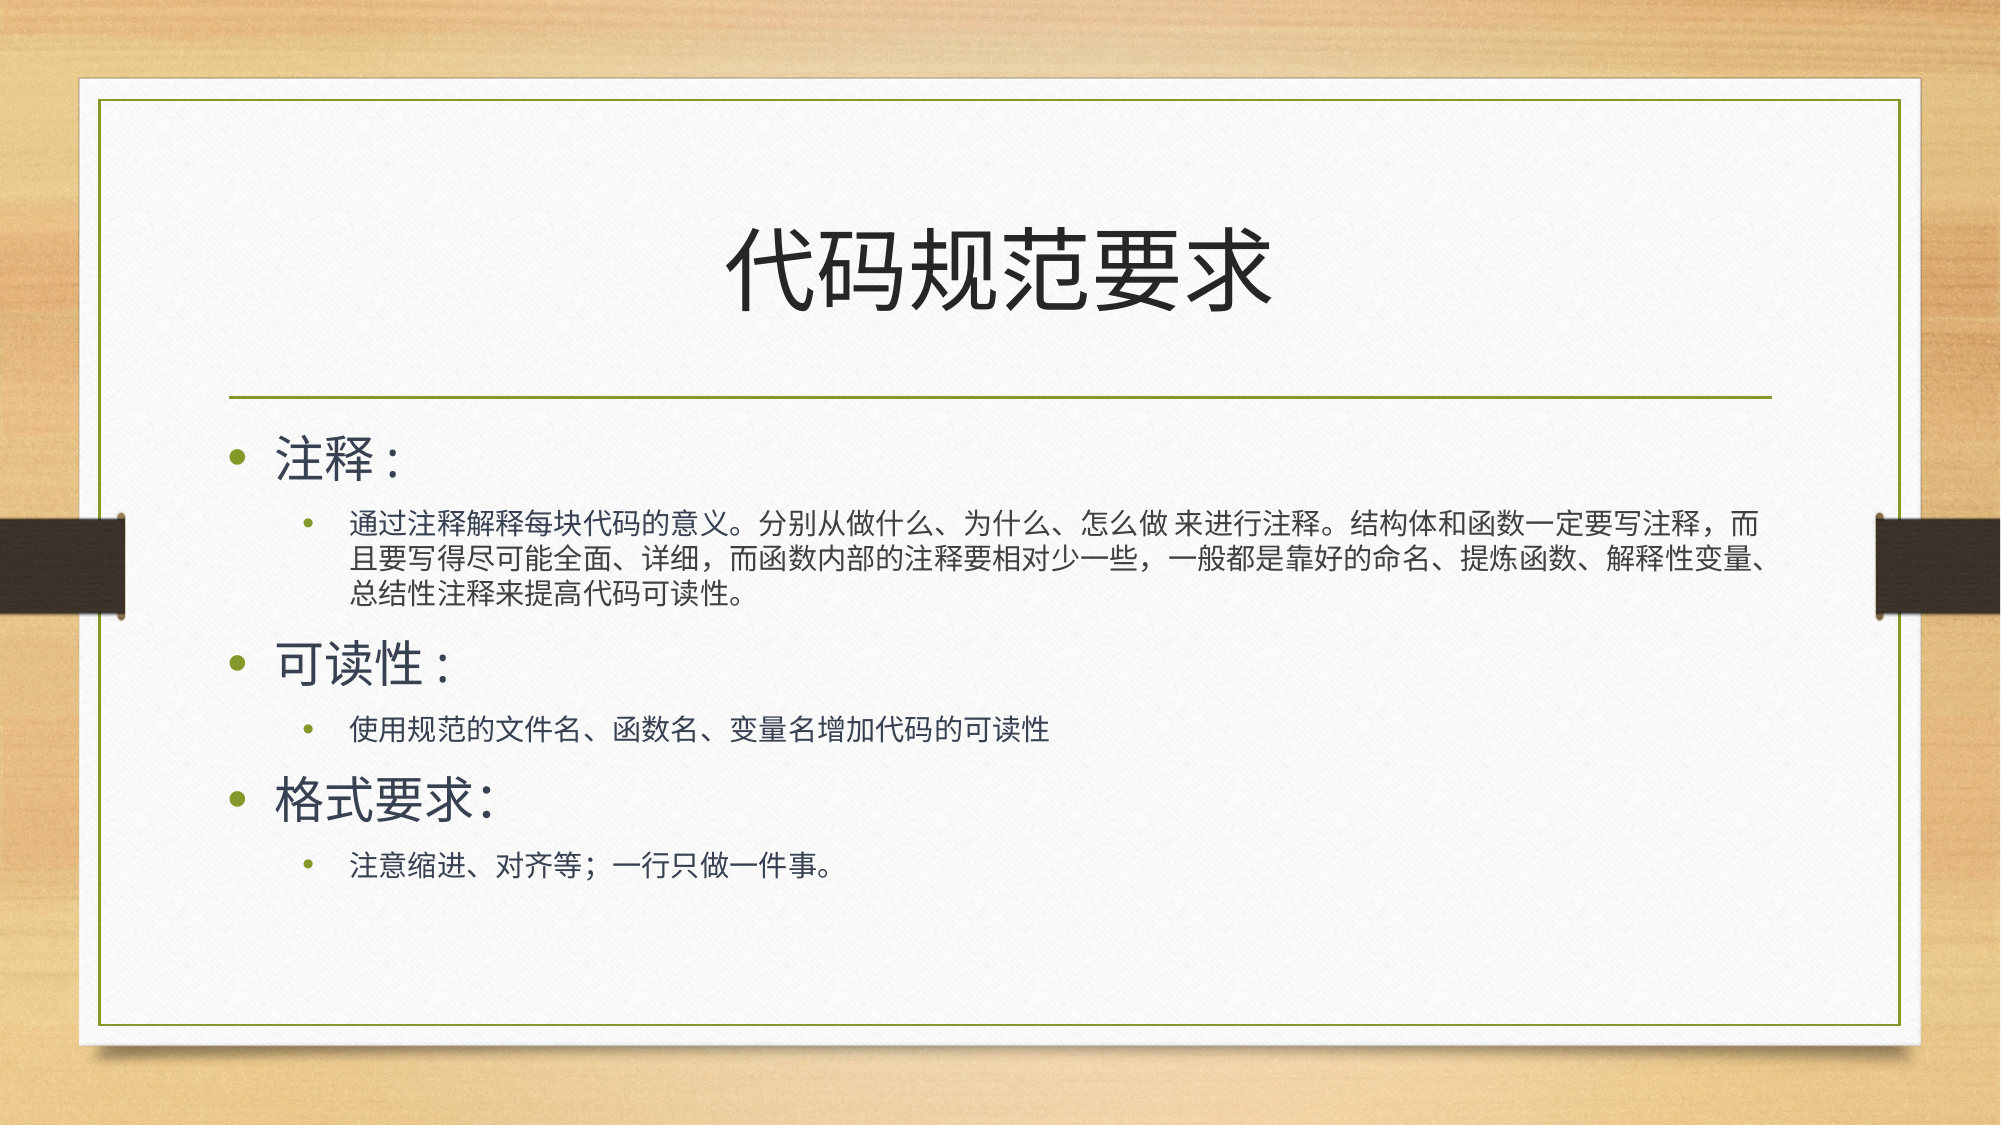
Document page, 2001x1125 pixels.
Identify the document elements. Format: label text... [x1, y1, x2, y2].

title 代码规范要求 [212, 161, 1788, 375]
picture [0, 0, 2001, 1125]
list 注释: 通过注释解释每块代码的意义。分别从做什么、为什么、怎么做 来进行注释。结构体和函数一定要写注释，而且要写得尽可能全面、详细，而函数内部的注释要相对少一些，一般都是靠好的命名、提炼函数、解释性变量、总结性注释来提高代码可读性。 可读性: 使用规范的文件名、函数名、变量名增加代码的可读性 格式要求： 注意缩进、对齐等；一行只做一件事。 [212, 419, 1788, 964]
